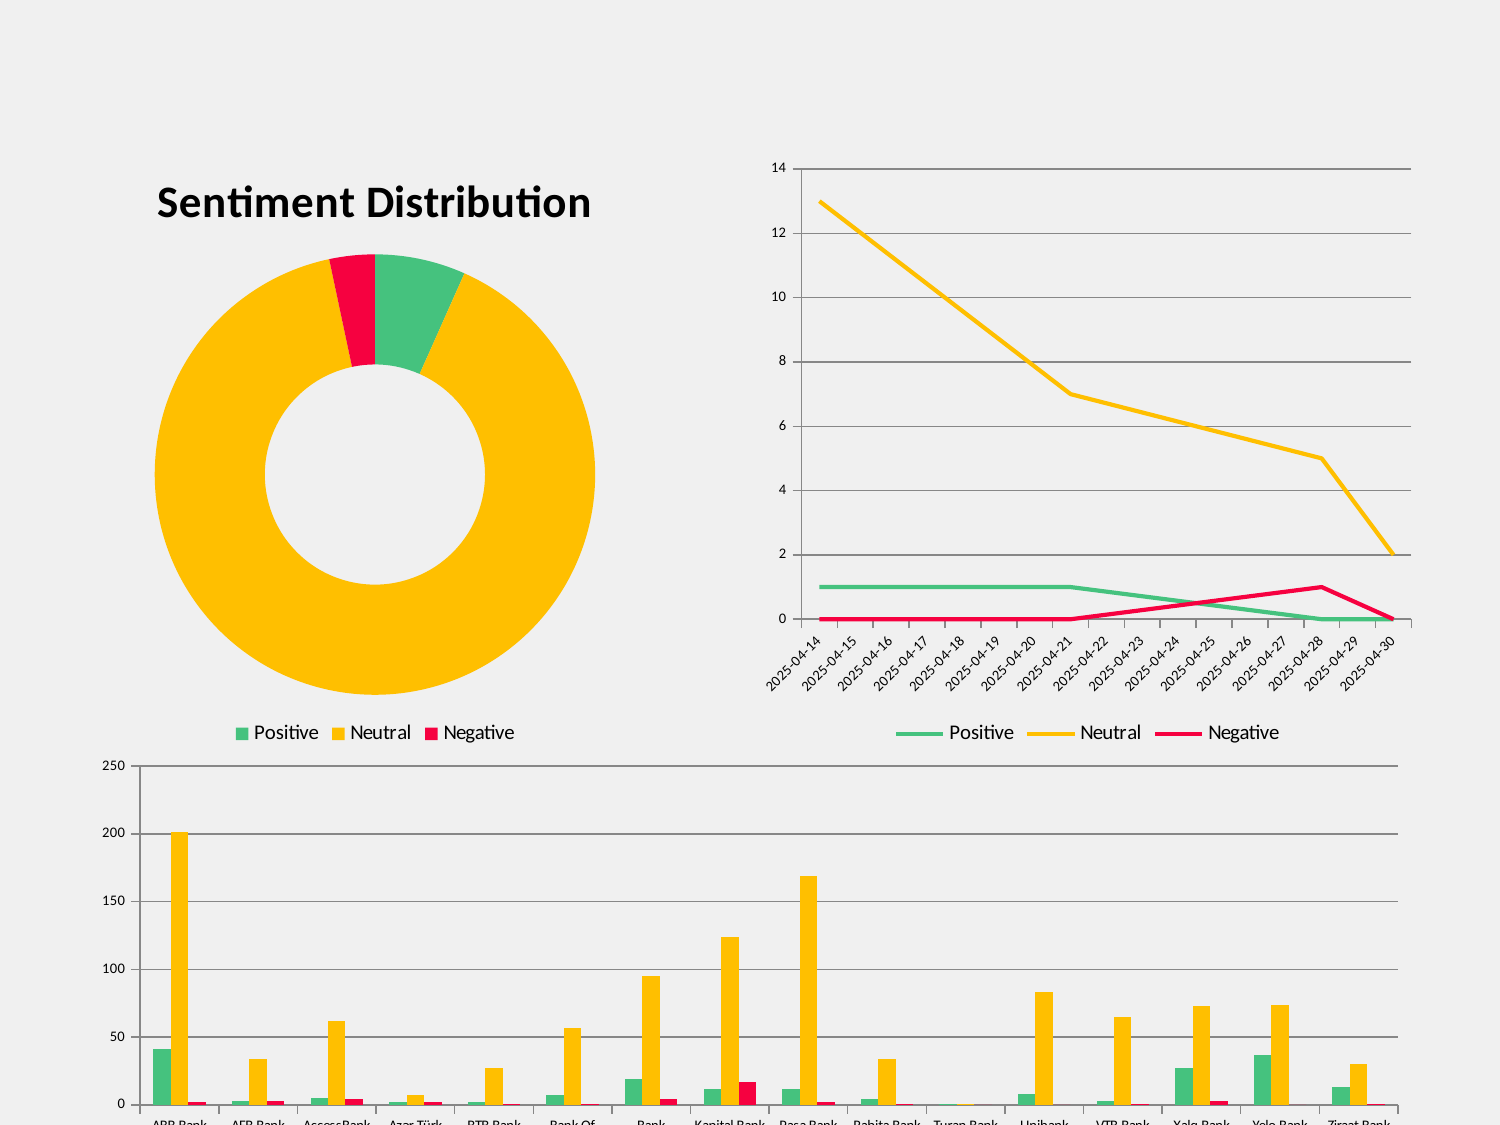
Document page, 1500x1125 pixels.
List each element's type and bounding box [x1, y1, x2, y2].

chart [74, 149, 1426, 1125]
